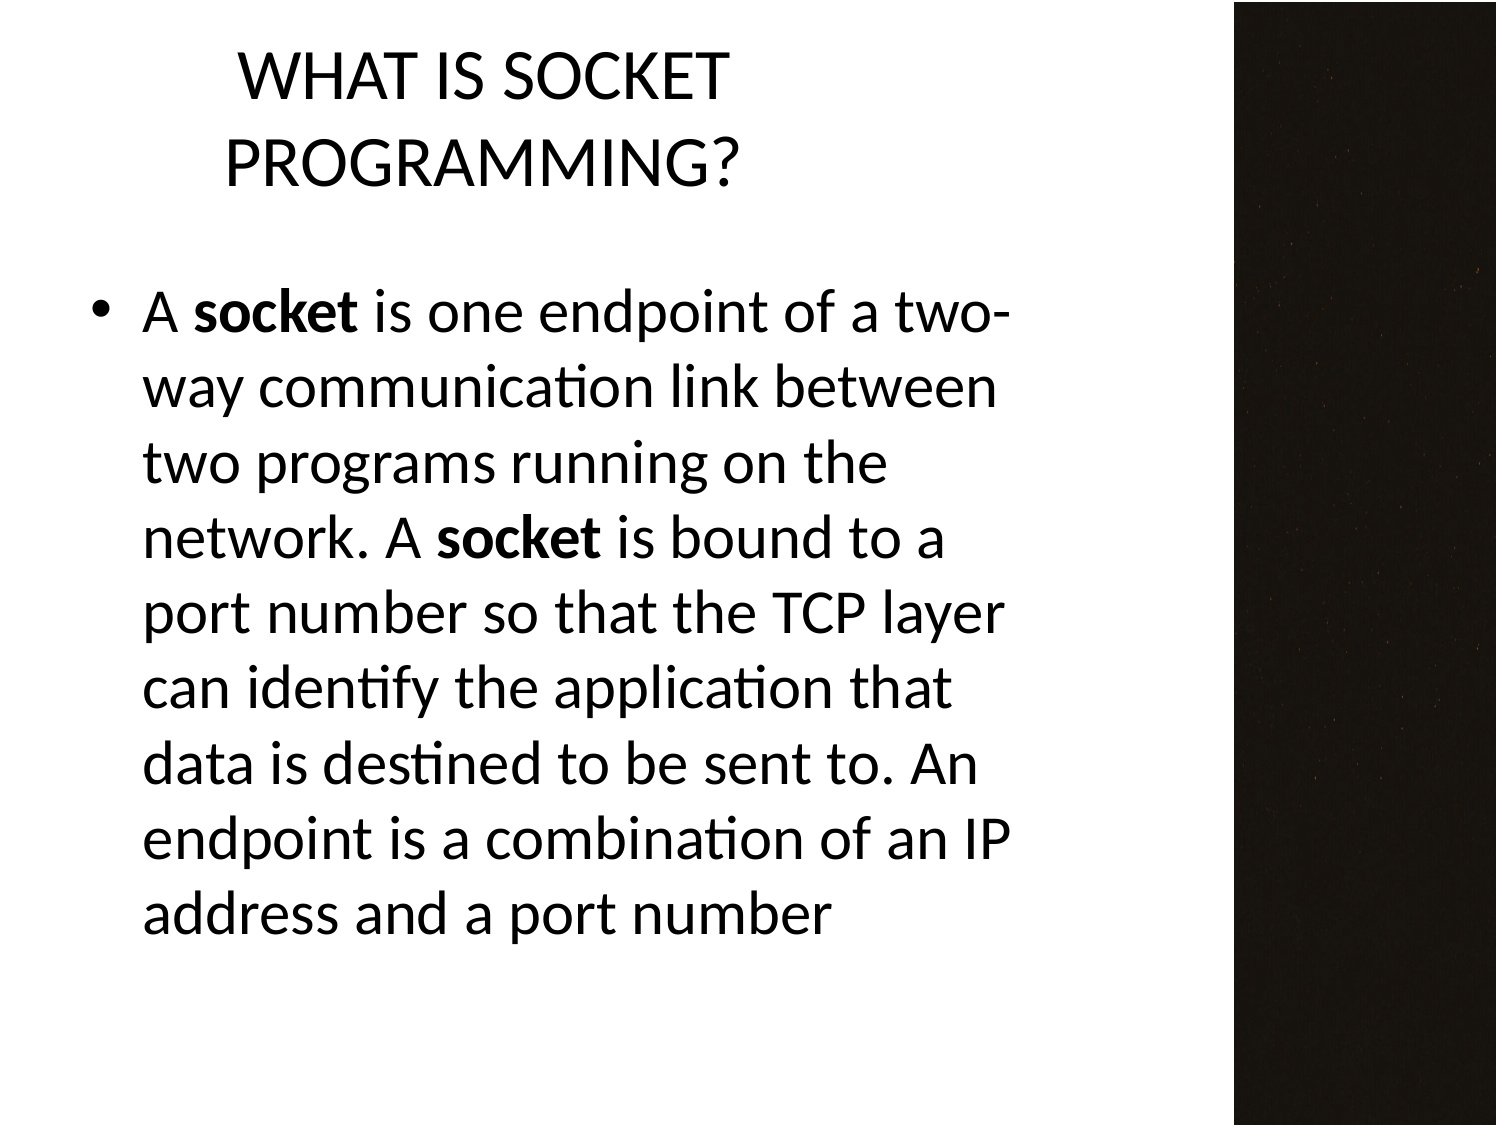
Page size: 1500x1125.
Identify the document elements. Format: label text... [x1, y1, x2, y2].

list A socket is one endpoint of a two-way communication link between two programs running on the network. A socket is bound to a port number so that the TCP layer can identify the application that data is destined to be sent to. An endpoint is a combination of an IP address and a port number [75, 262, 1034, 1012]
title WHAT IS SOCKET PROGRAMMING? [64, 19, 904, 209]
picture [1233, 2, 1496, 1125]
